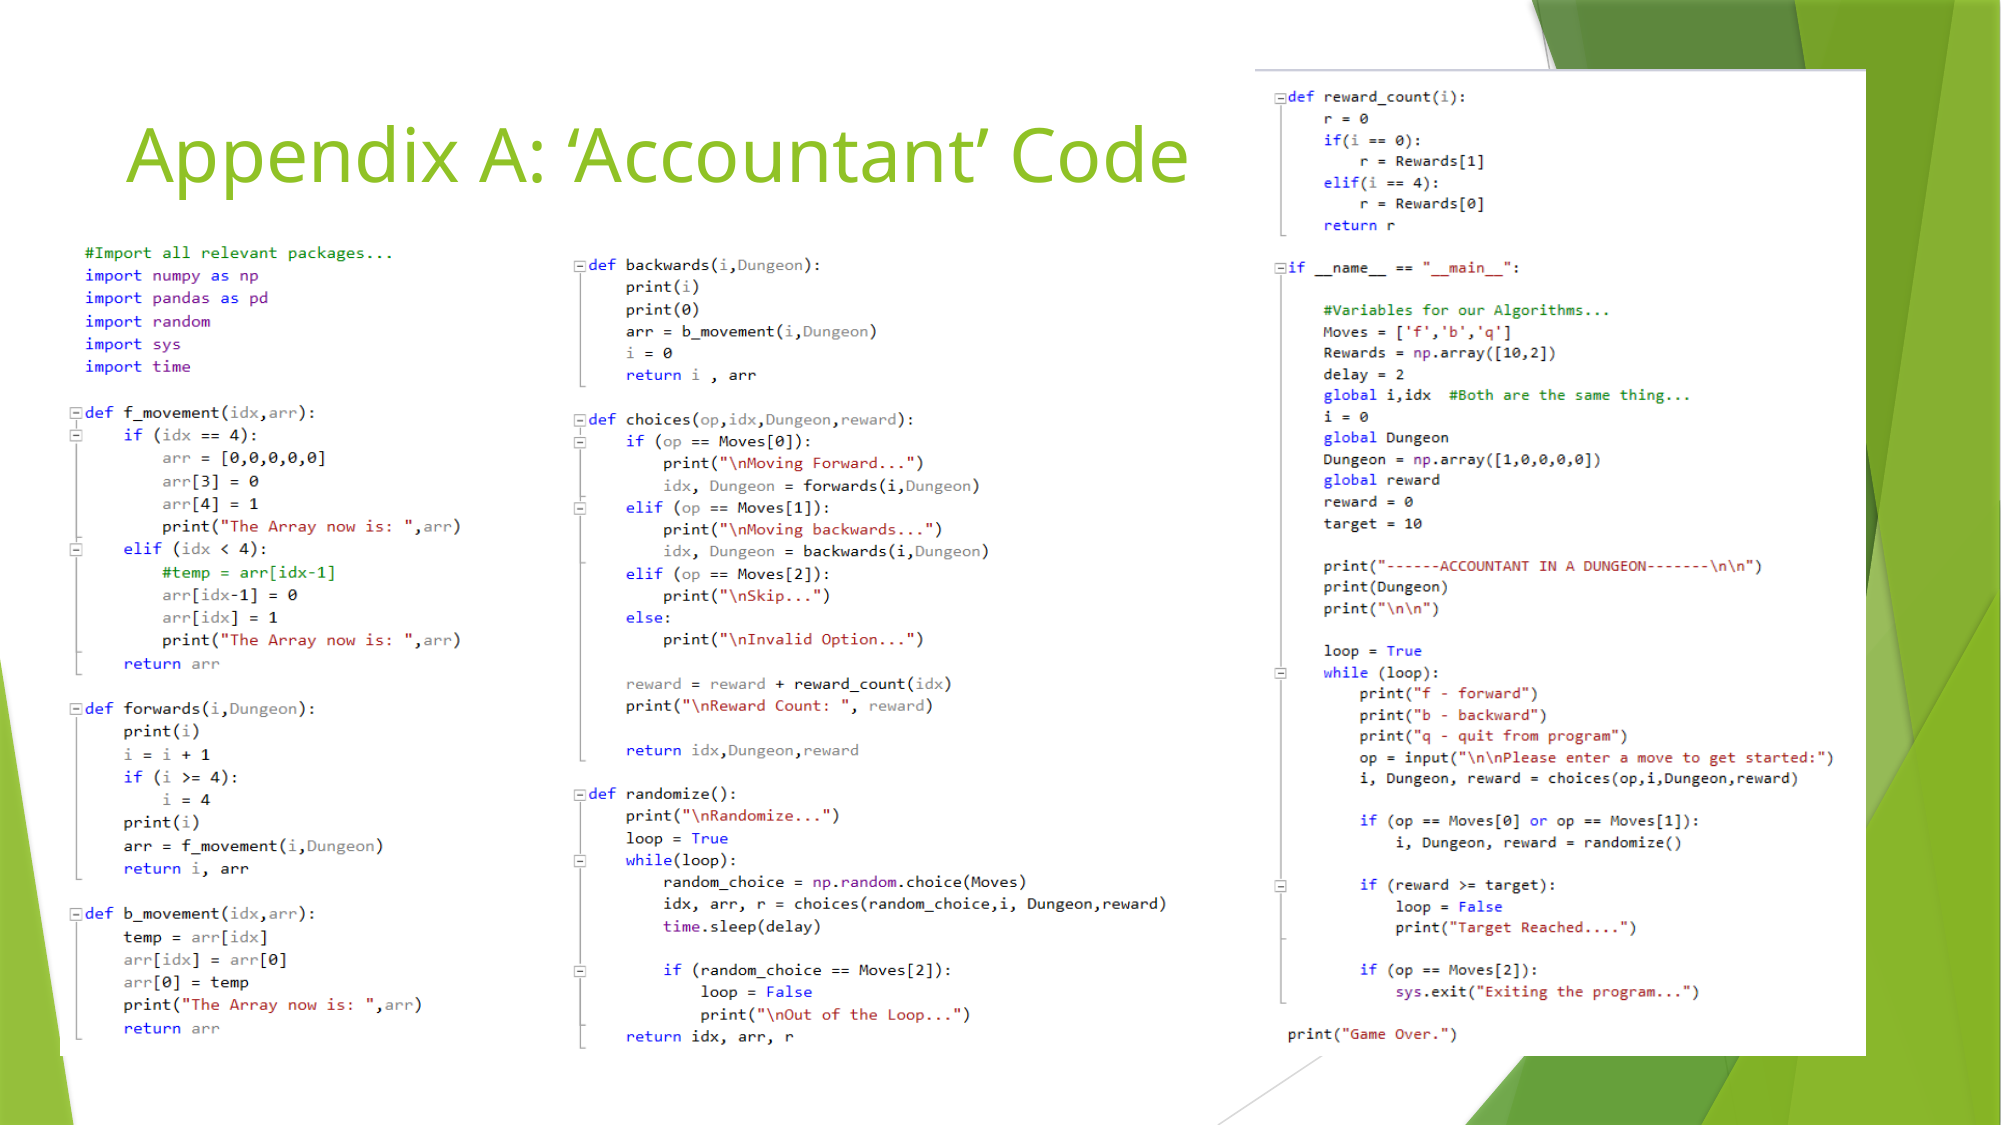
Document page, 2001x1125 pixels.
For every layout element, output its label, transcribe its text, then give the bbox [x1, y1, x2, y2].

title Appendix A: ‘Accountant’ Code [111, 99, 1250, 211]
picture [552, 240, 1183, 1057]
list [59, 241, 480, 1057]
picture [1255, 68, 1866, 1057]
